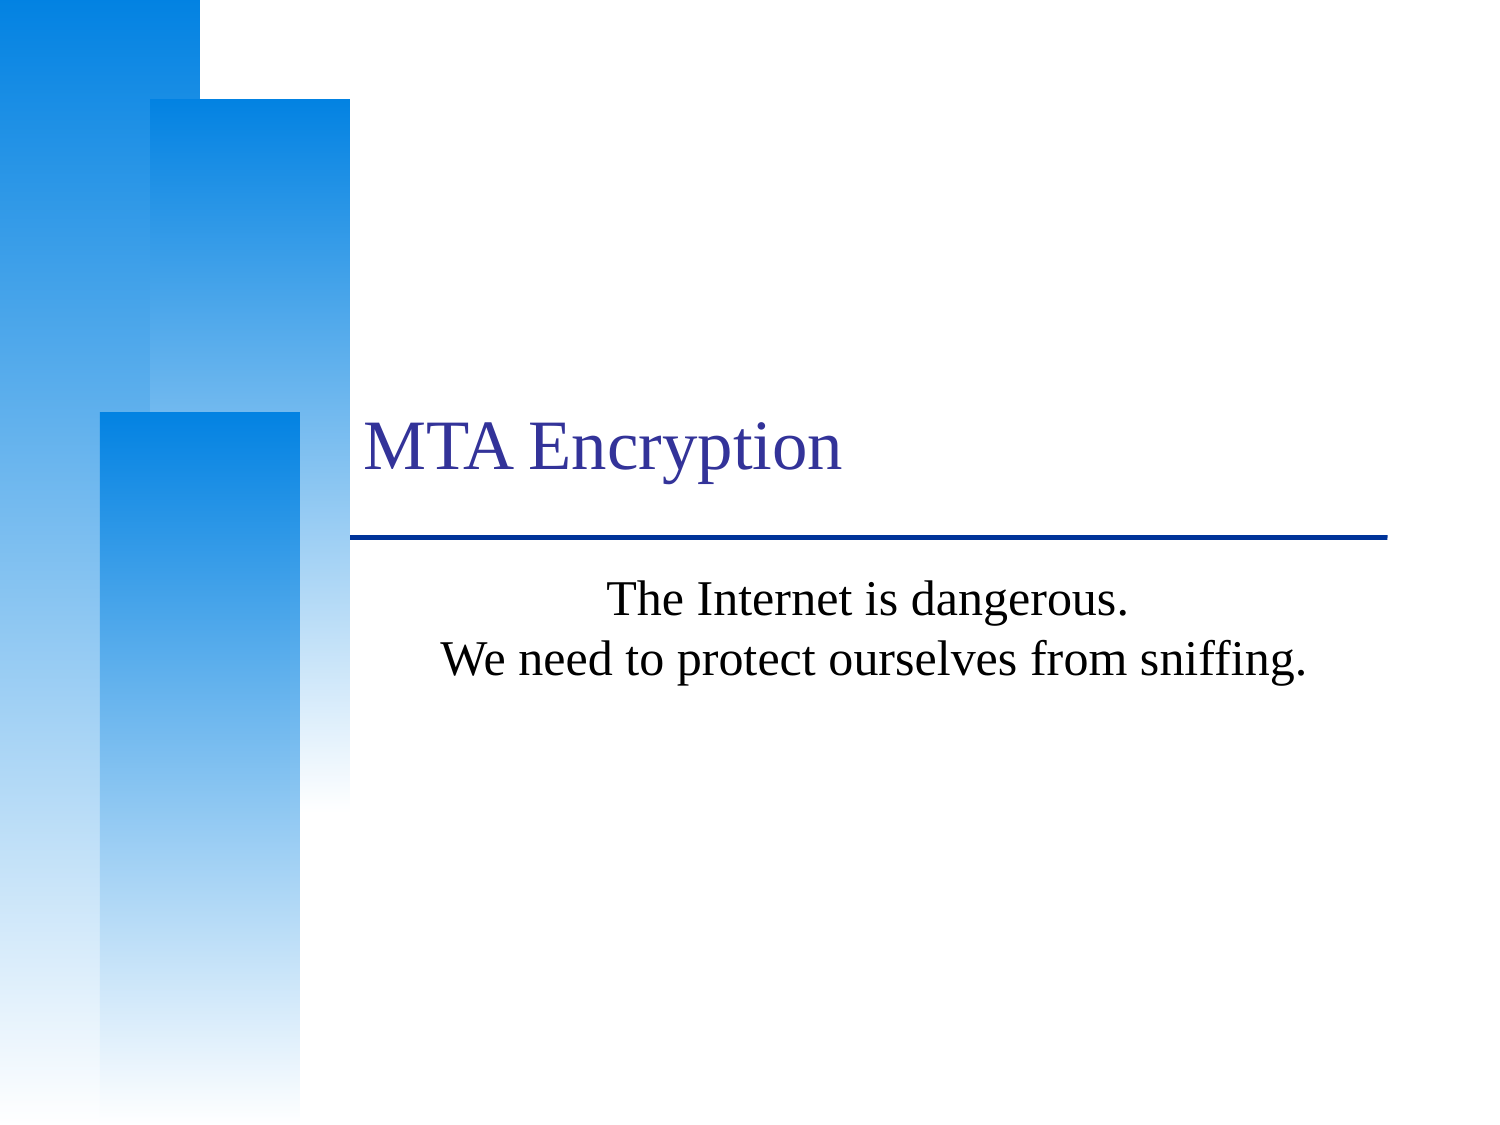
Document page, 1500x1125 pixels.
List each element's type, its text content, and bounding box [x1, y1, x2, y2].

title MTA Encryption [348, 361, 1424, 521]
subtitle The Internet is dangerous. We need to protect ourselves from sniffing. [349, 557, 1400, 902]
